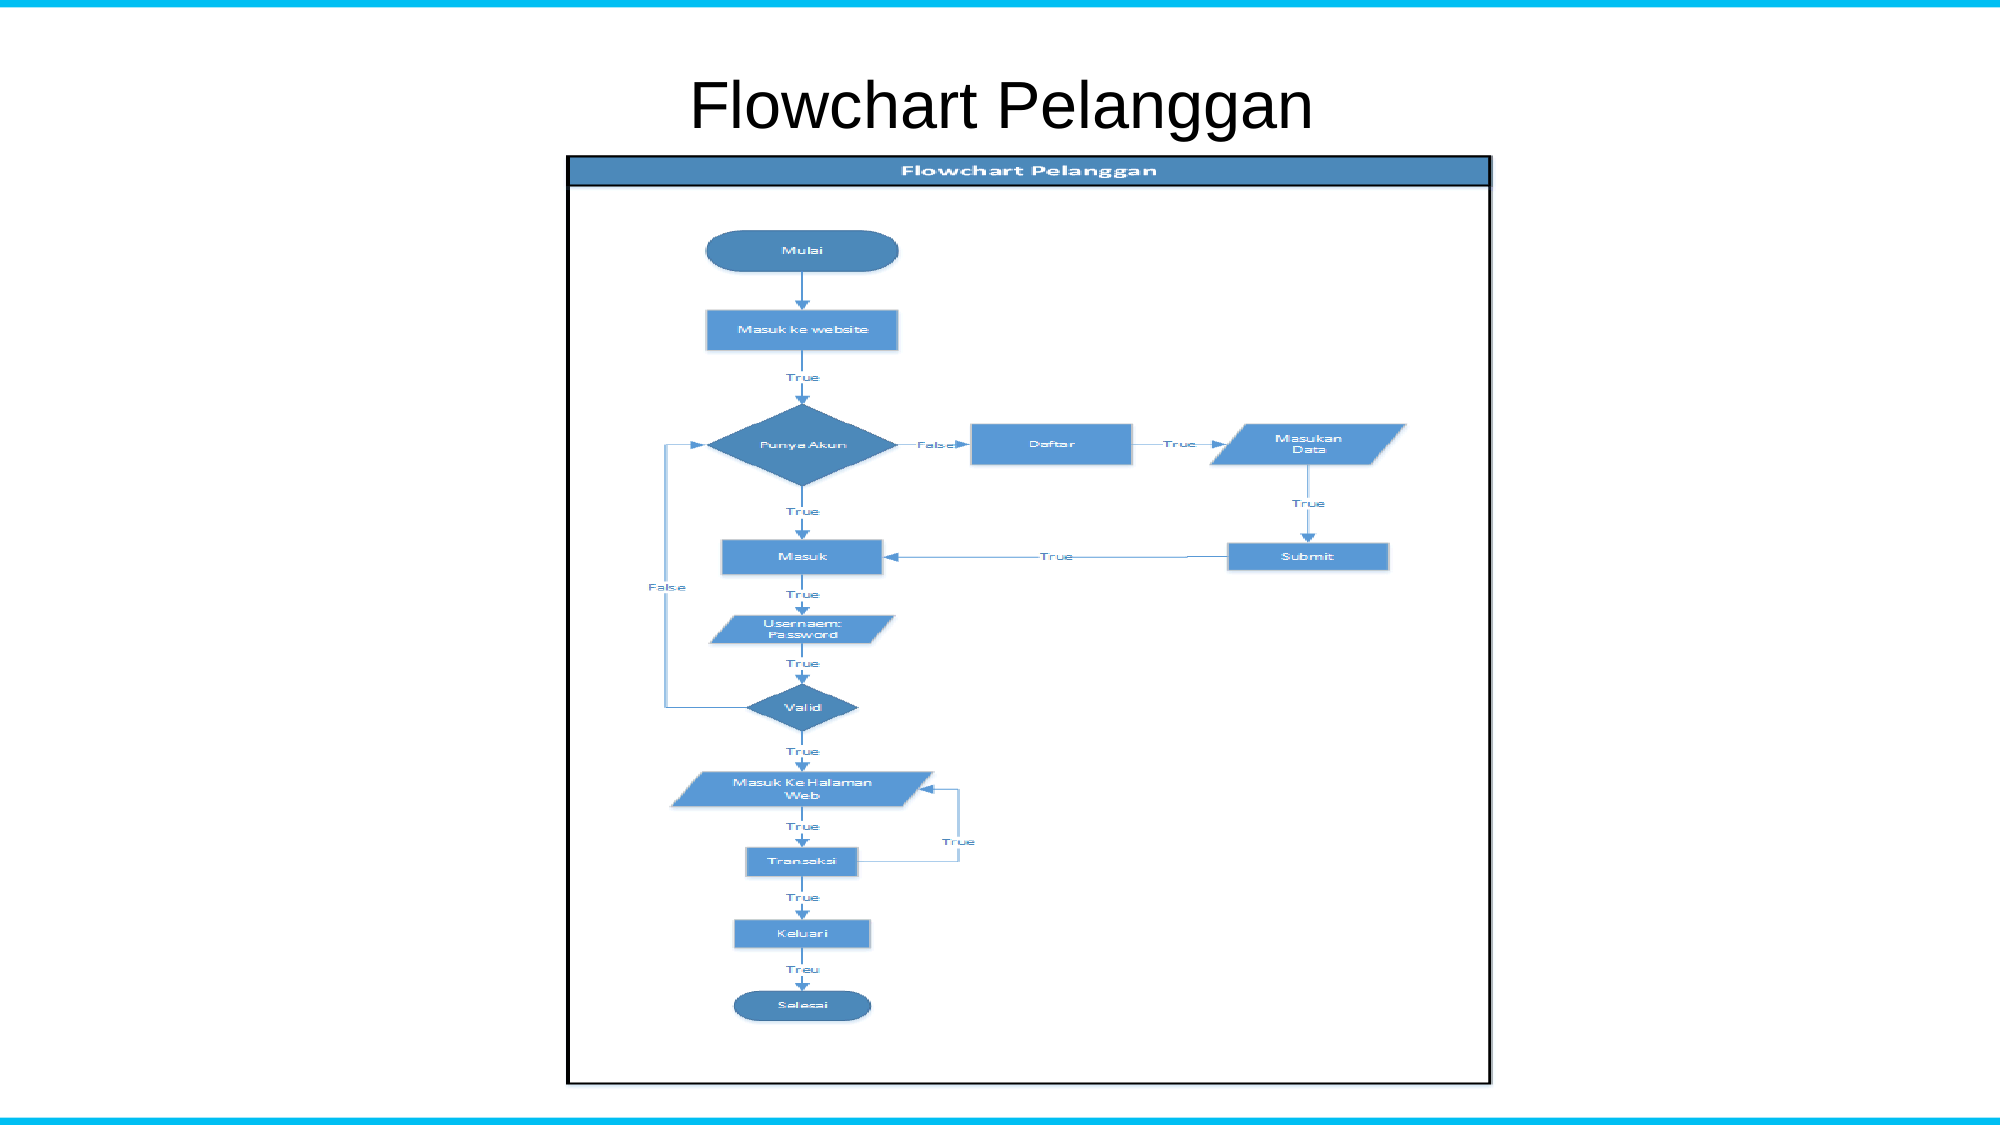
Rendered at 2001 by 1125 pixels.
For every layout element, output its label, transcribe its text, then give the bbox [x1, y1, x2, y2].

picture [560, 153, 1500, 1091]
list Flowchart Pelanggan [53, 47, 1952, 167]
